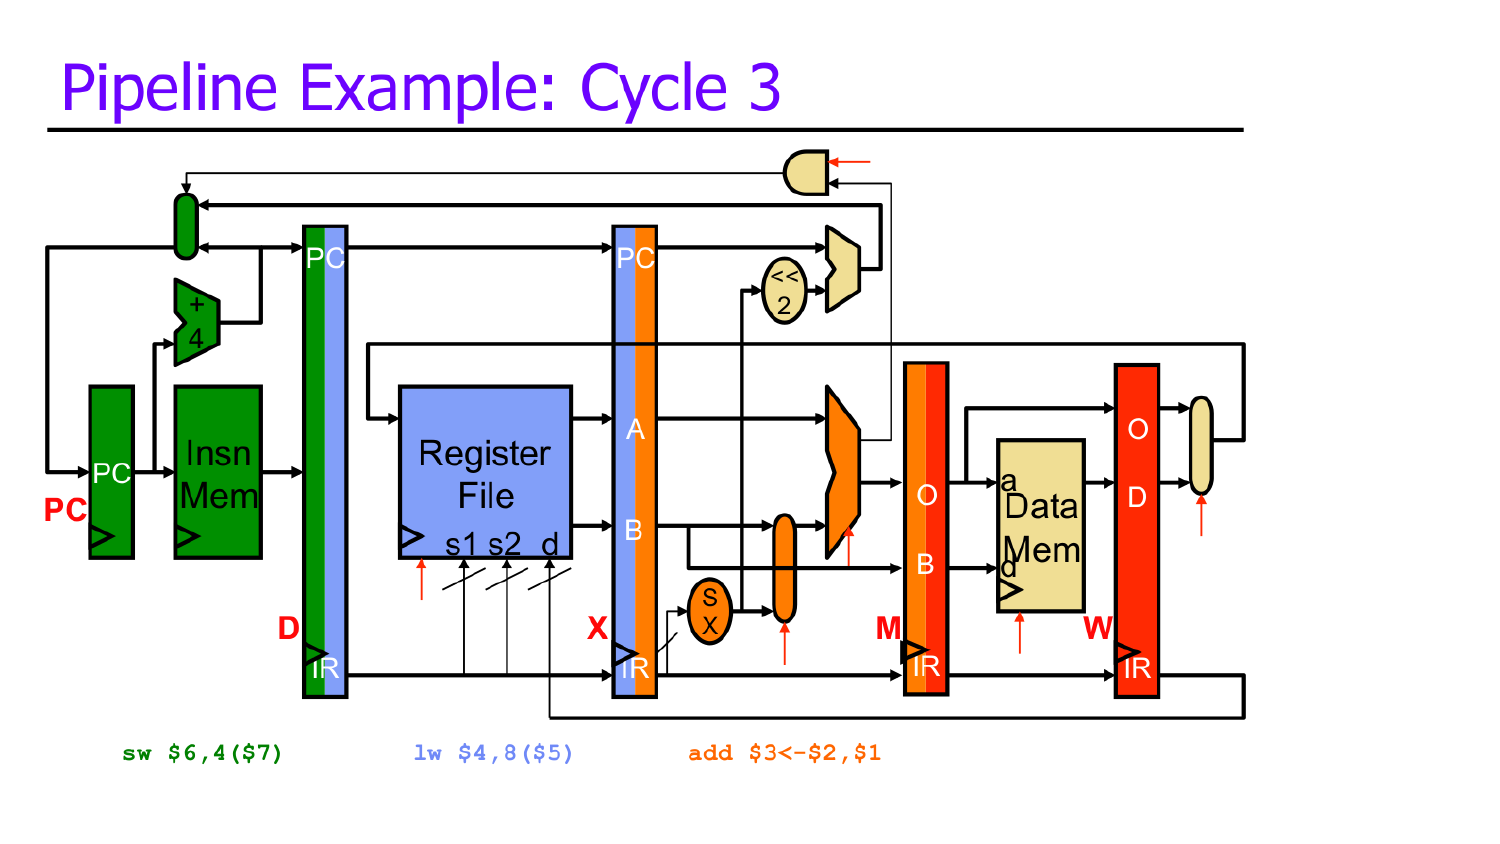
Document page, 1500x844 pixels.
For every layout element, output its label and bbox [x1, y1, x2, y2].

picture [24, 24, 1275, 819]
